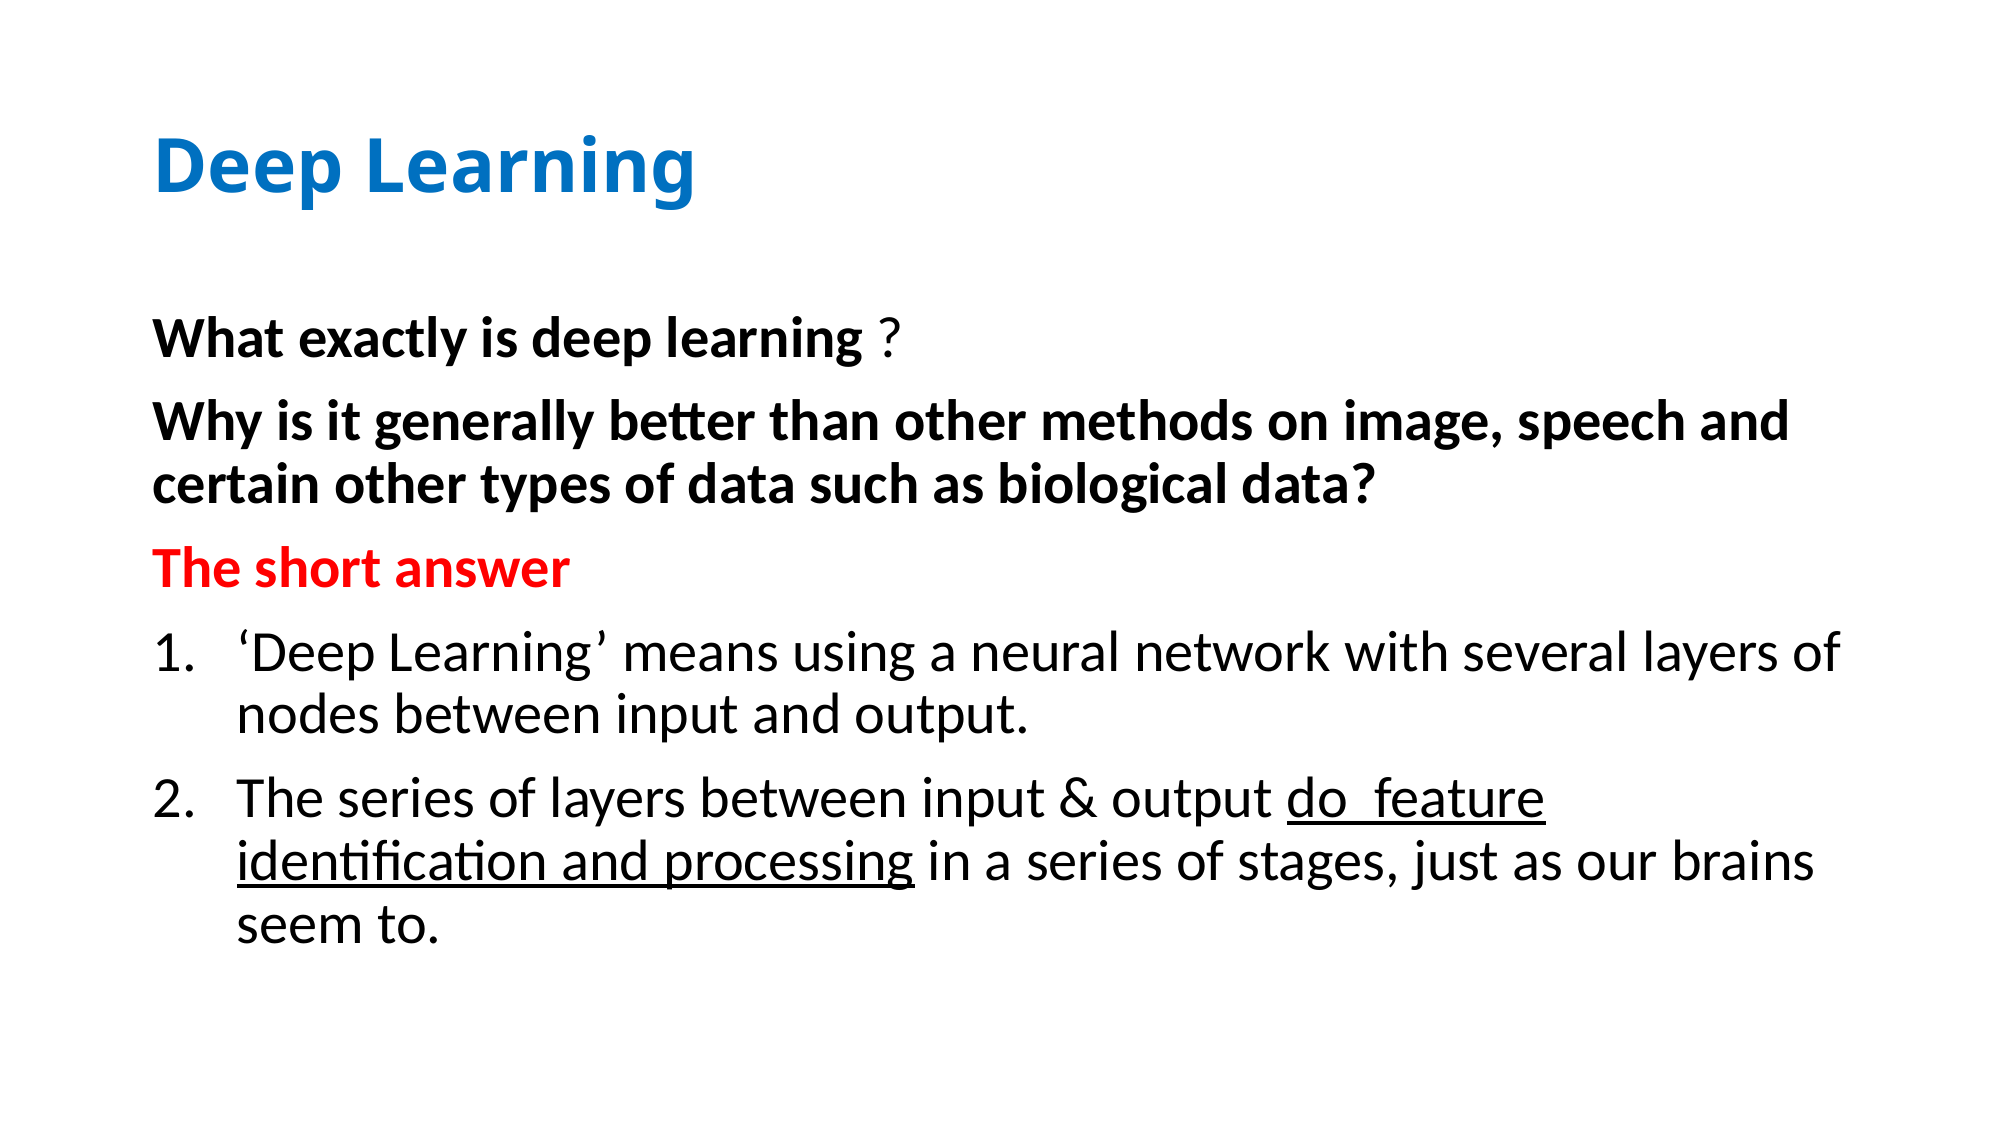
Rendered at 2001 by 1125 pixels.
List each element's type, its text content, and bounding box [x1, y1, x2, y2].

title Deep Learning [137, 59, 1863, 278]
list What exactly is deep learning ? Why is it generally better than other methods on image, speech and certain other types of data such as biological data? The short answer ‘Deep Learning’ means using a neural network with several layers of nodes between input and output. The series of layers between input & output do feature identification and processing in a series of stages, just as our brains seem to. [137, 299, 1863, 1014]
